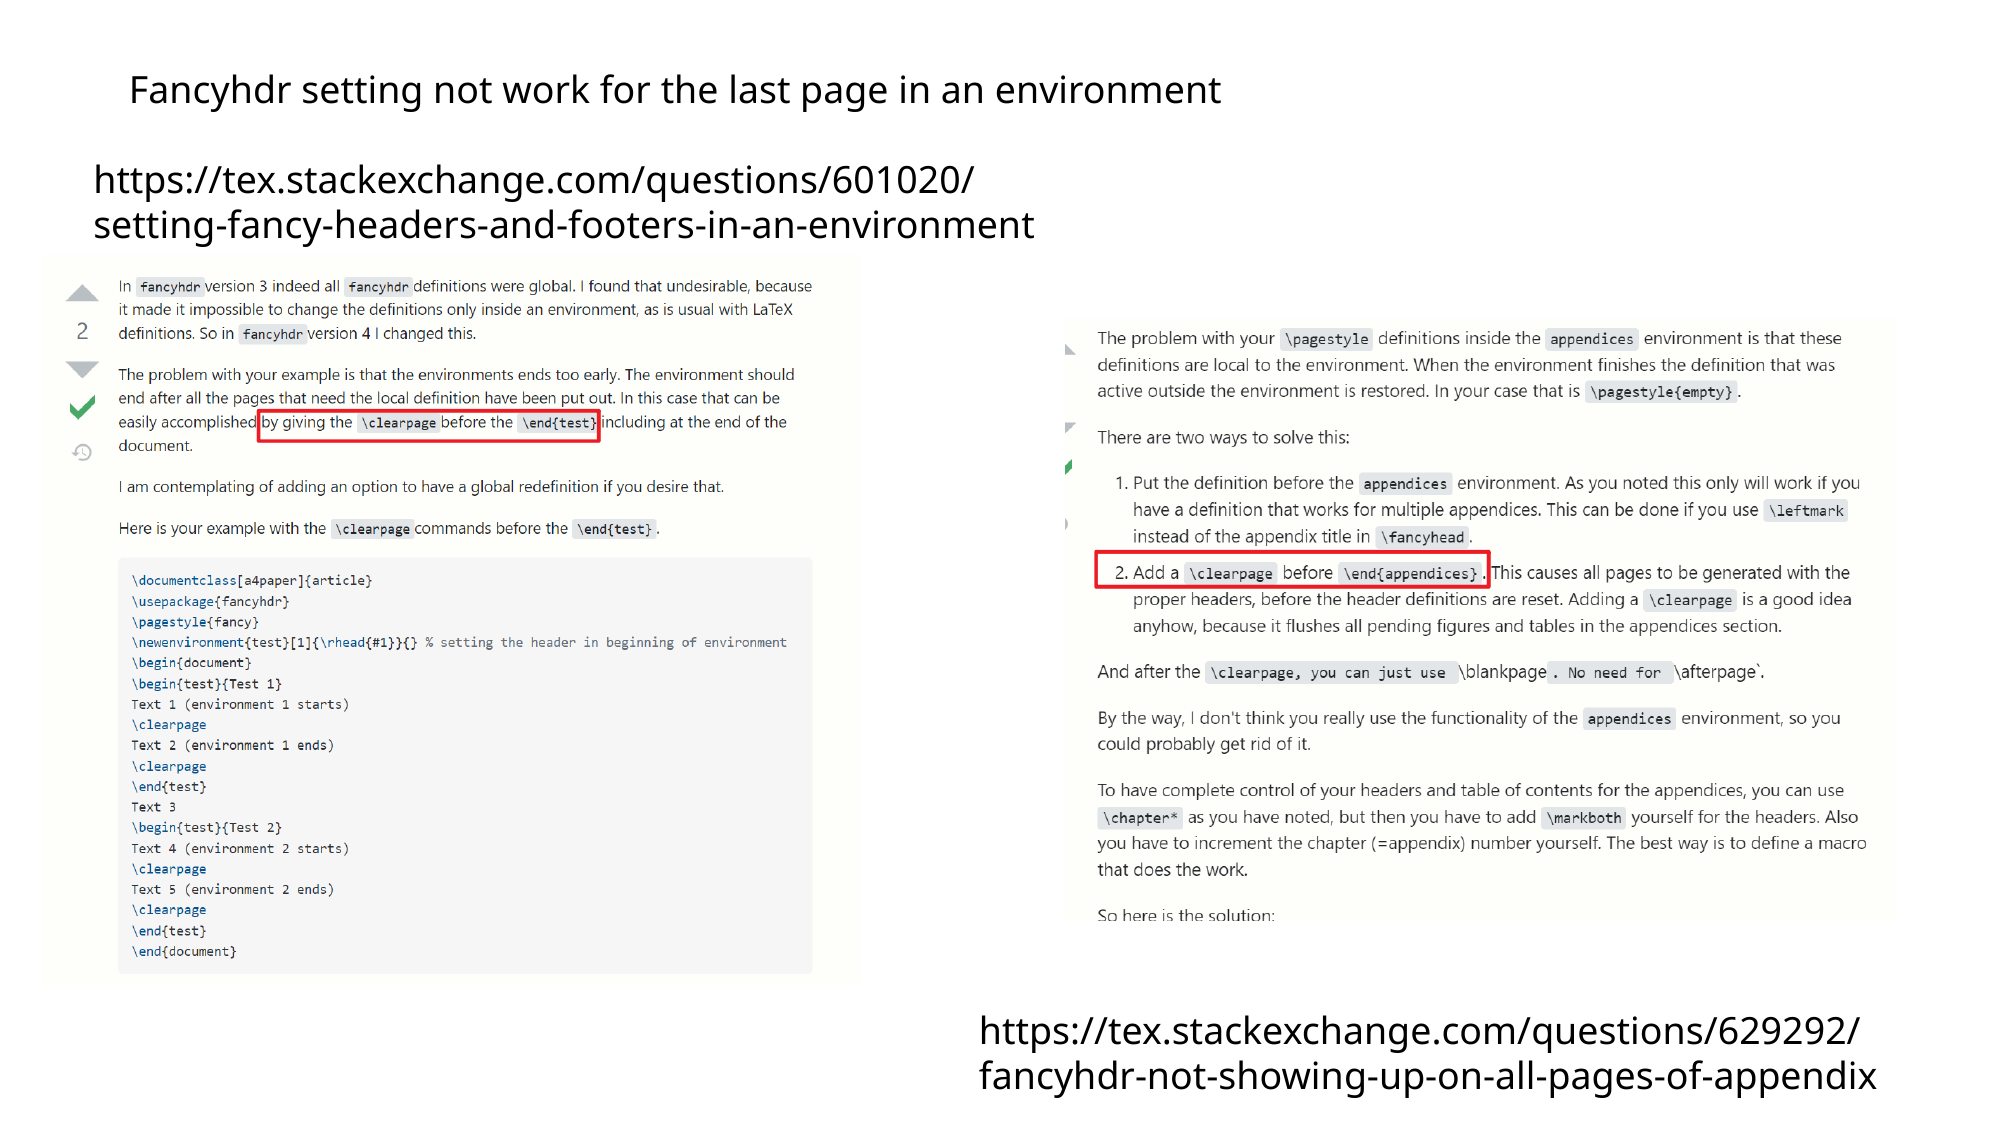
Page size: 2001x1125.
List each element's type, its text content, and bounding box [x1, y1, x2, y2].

text_box https://tex.stackexchange.com/questions/601020/setting-fancy-headers-and-footers-in-an-environment [78, 148, 1079, 254]
text_box https://tex.stackexchange.com/questions/629292/fancyhdr-not-showing-up-on-all-pages-of-appendix [964, 999, 1965, 1105]
picture [1065, 318, 1895, 921]
text_box Fancyhdr setting not work for the last page in an environment [114, 58, 1580, 118]
picture [42, 254, 860, 985]
